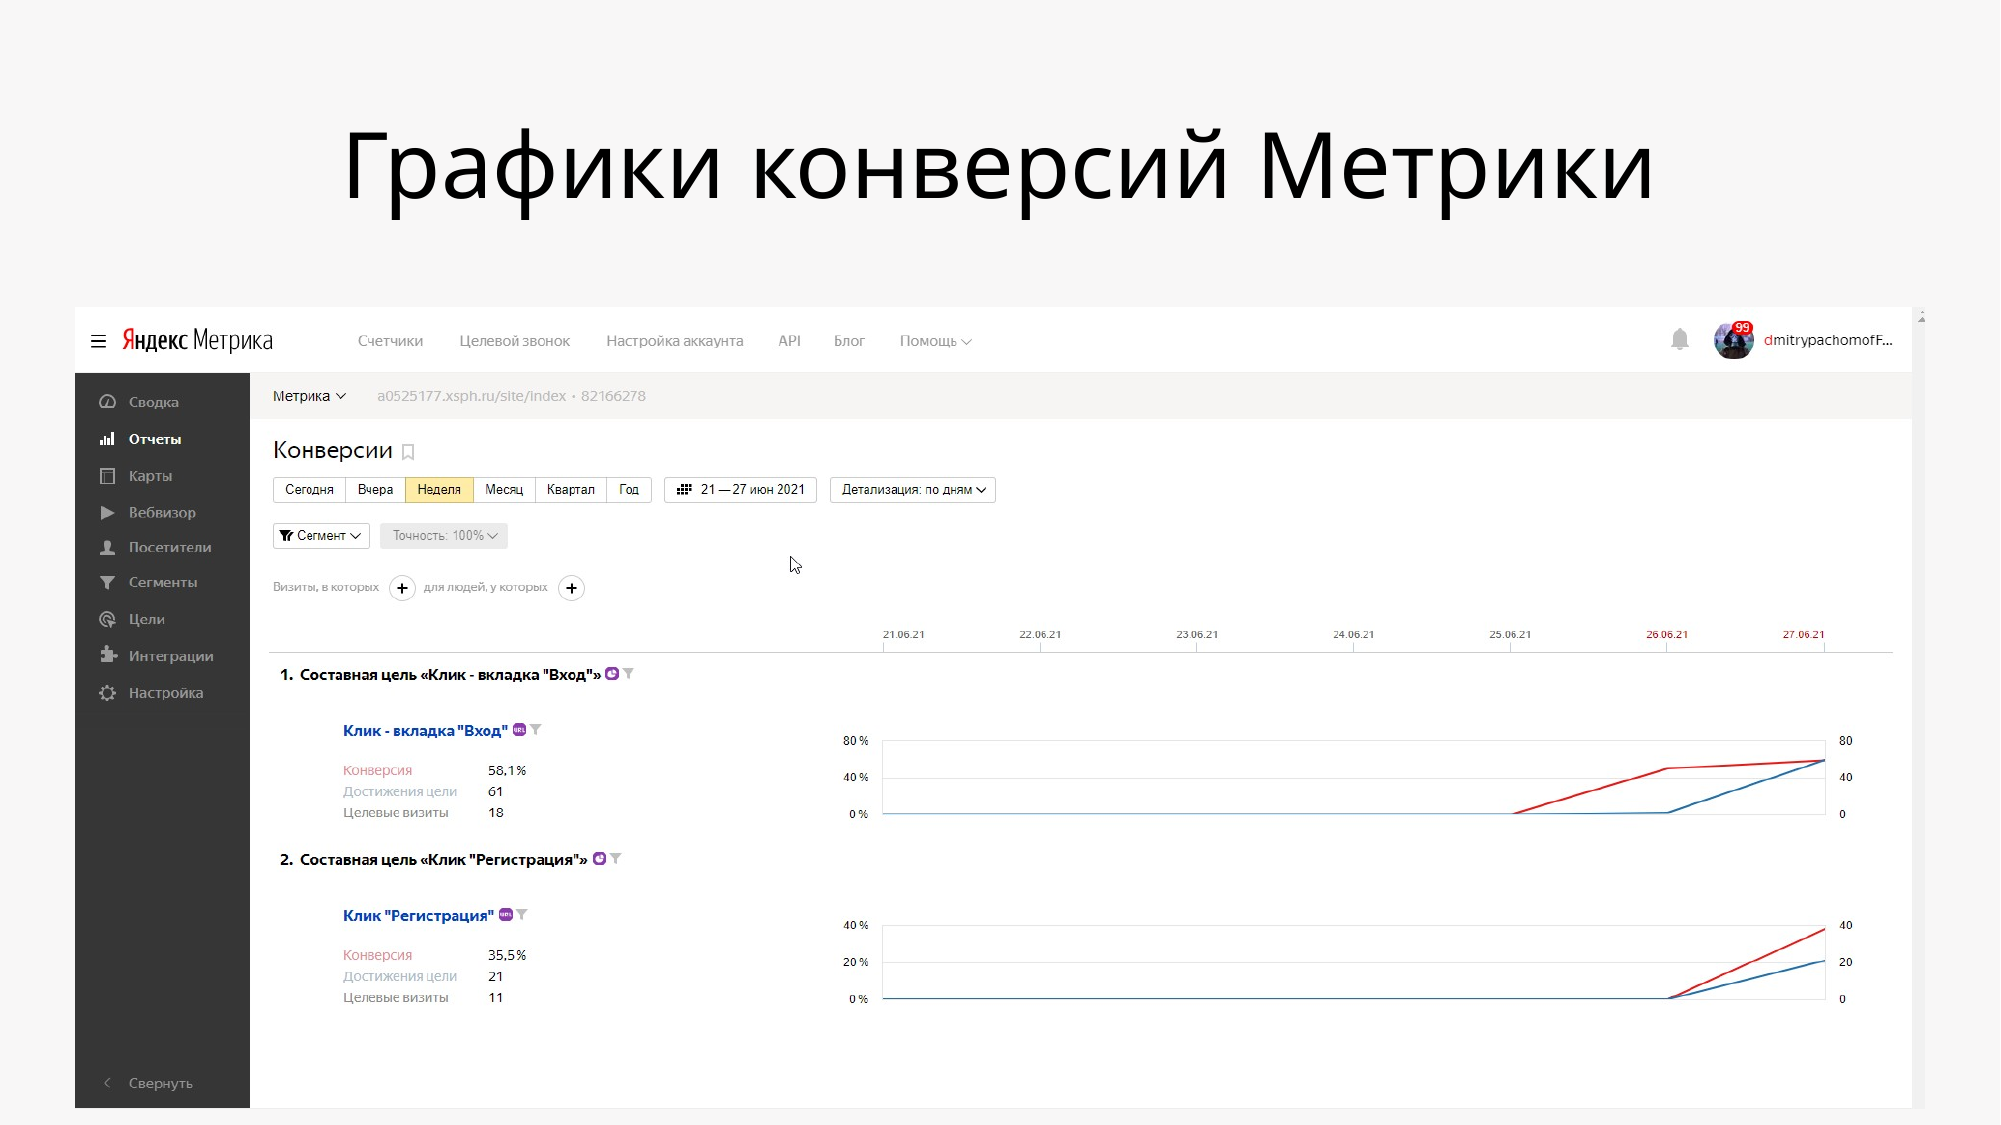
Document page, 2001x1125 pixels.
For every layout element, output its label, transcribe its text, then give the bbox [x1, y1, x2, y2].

picture [75, 307, 1925, 1109]
title Графики конверсий Метрики [137, 59, 1863, 278]
